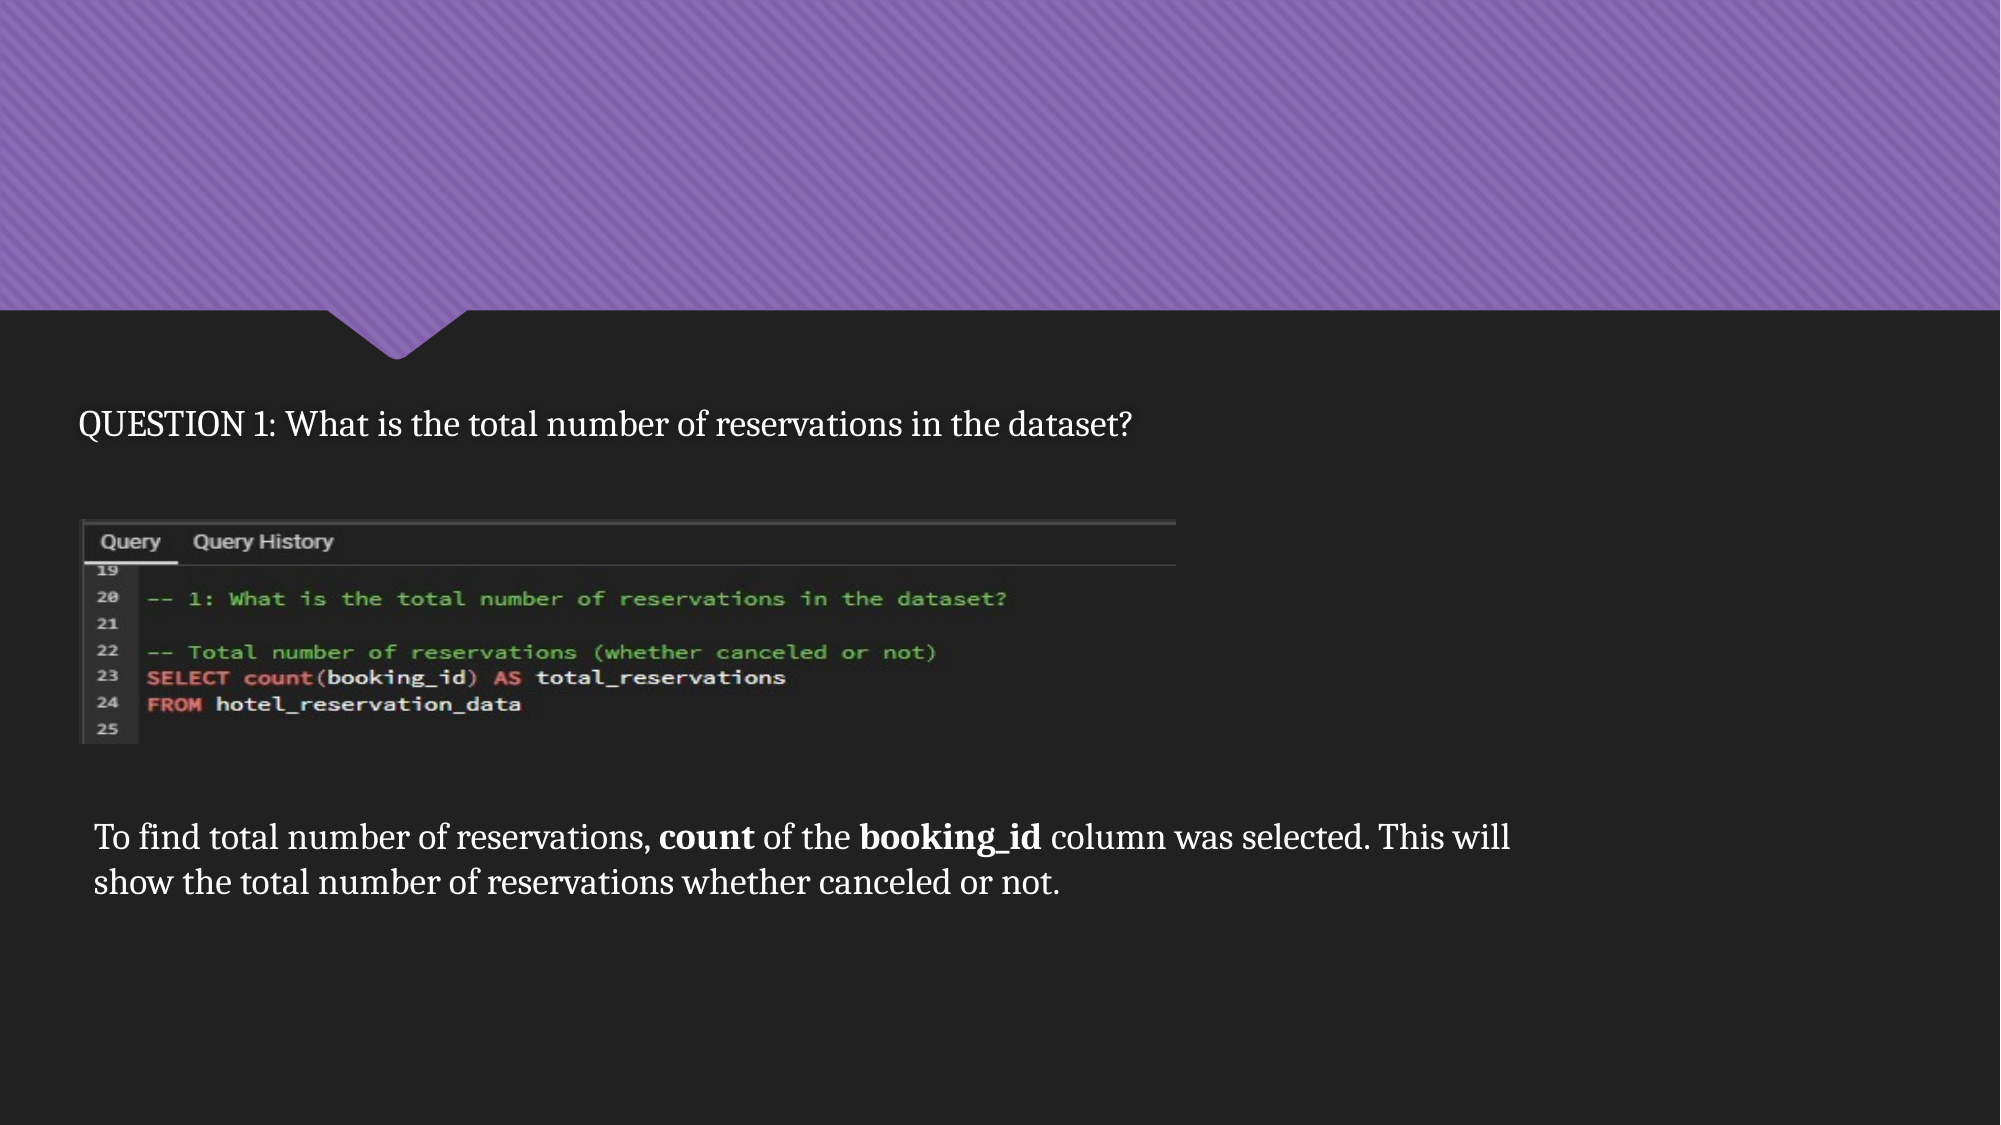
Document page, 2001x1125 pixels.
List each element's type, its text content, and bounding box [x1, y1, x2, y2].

picture [78, 519, 1176, 744]
list QUESTION 1: What is the total number of reservations in the dataset? [63, 322, 1796, 520]
text_box To find total number of reservations, count of the booking_id column was selected. This will show the total number of reservations whether canceled or not. [79, 805, 1542, 910]
